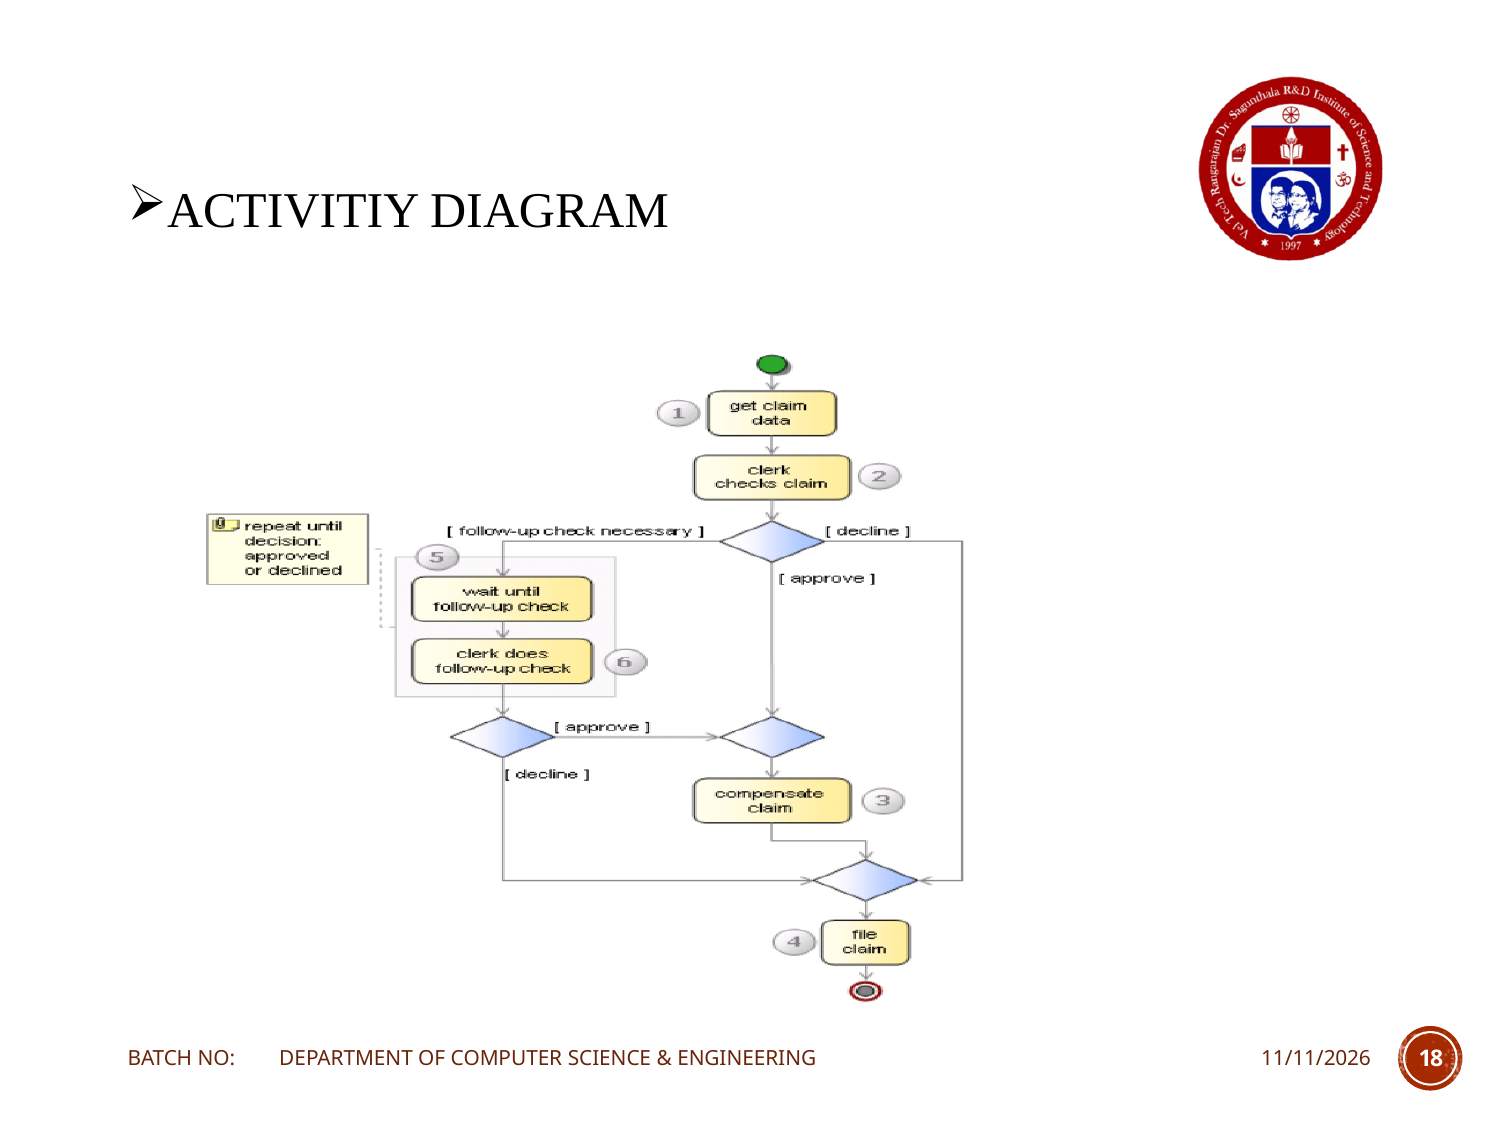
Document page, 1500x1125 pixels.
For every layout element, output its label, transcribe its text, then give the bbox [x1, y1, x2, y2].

slide_number 18 [1391, 1028, 1471, 1089]
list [186, 351, 1480, 1010]
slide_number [982, 1028, 1386, 1089]
title Activitiy Diagram [112, 79, 1388, 344]
footer BATCH NO: DEPARTMENT OF COMPUTER SCIENCE & ENGINEERING [112, 1028, 891, 1089]
